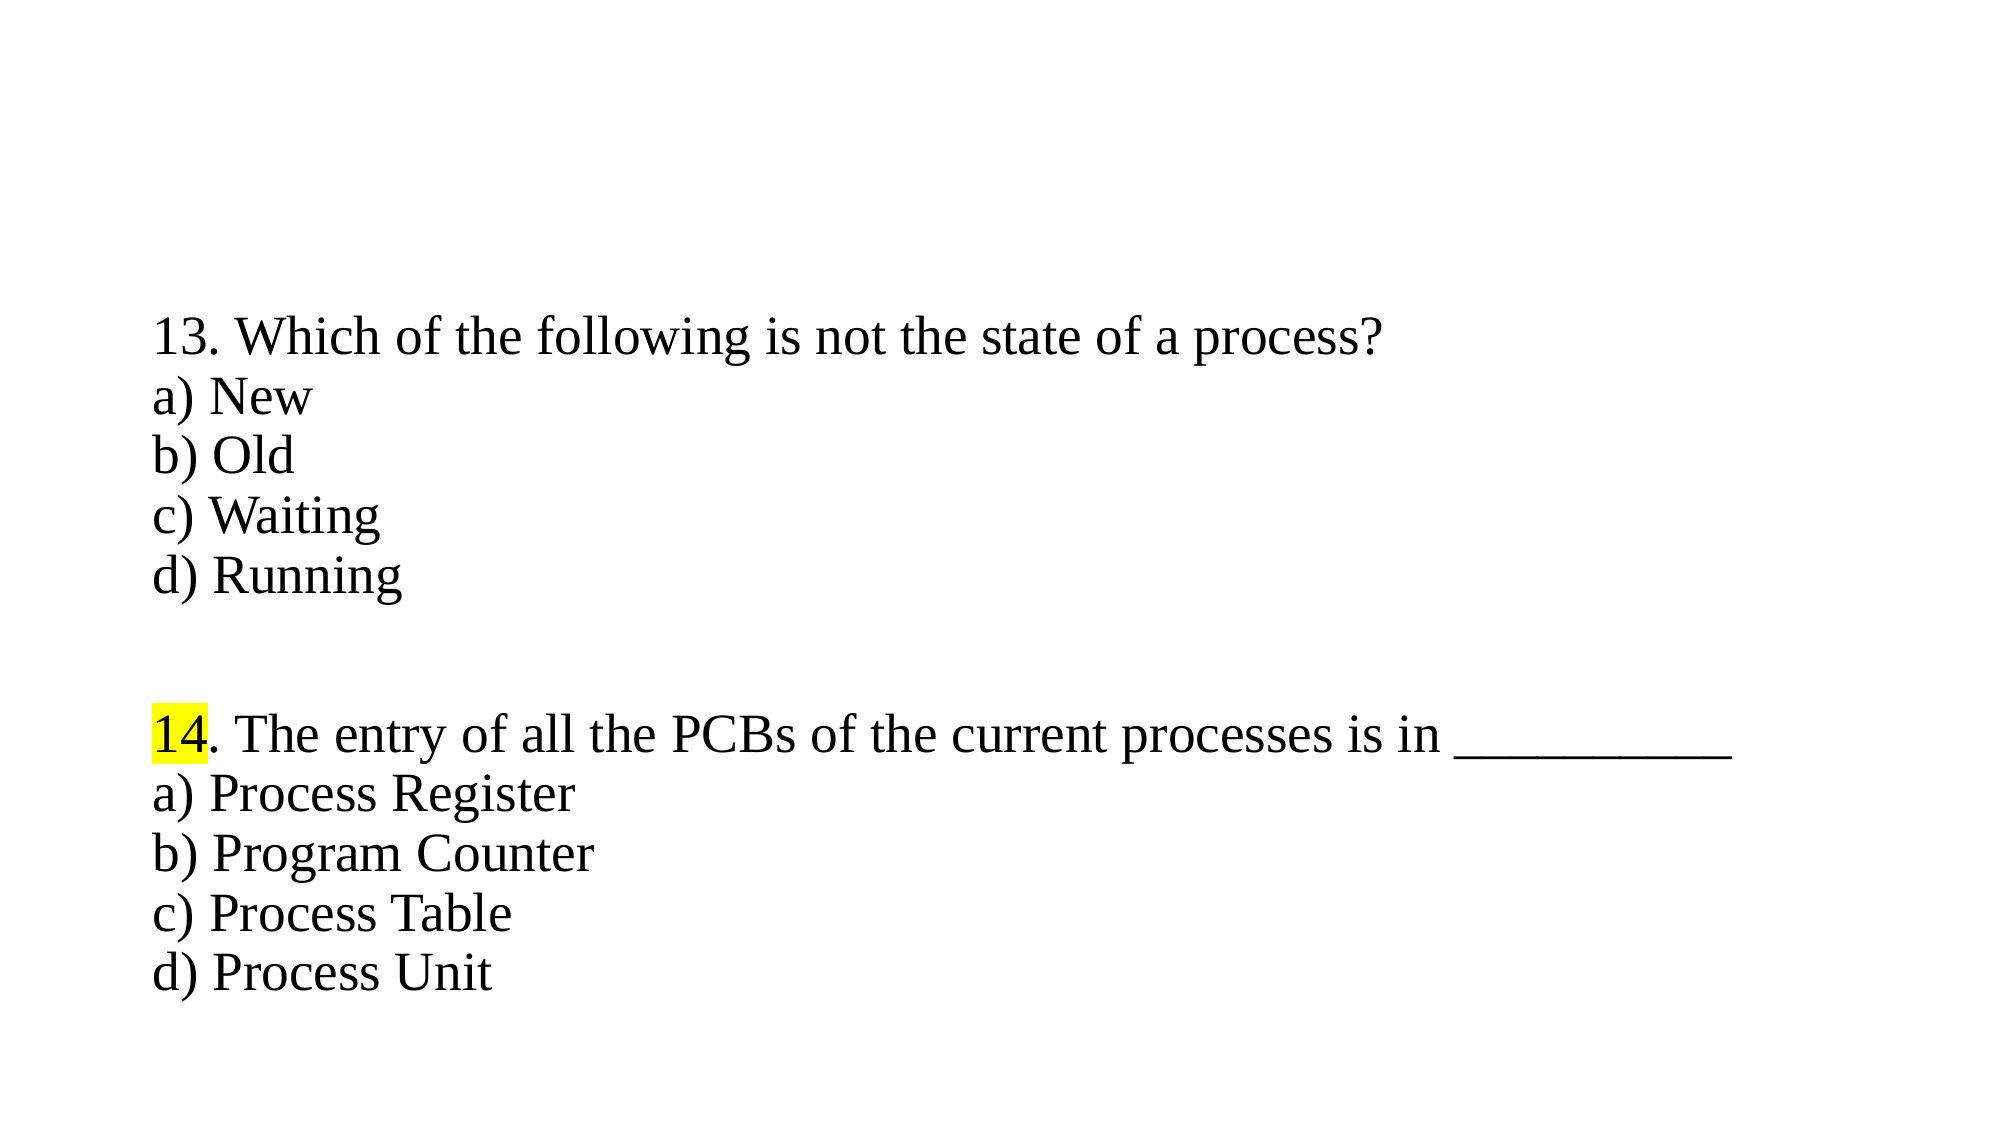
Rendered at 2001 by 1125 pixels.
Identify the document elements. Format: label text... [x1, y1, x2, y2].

list 13. Which of the following is not the state of a process? a) New b) Old c) Waiting d) Running 14. The entry of all the PCBs of the current processes is in __________ a) Process Register b) Program Counter c) Process Table d) Process Unit [137, 299, 1863, 1014]
